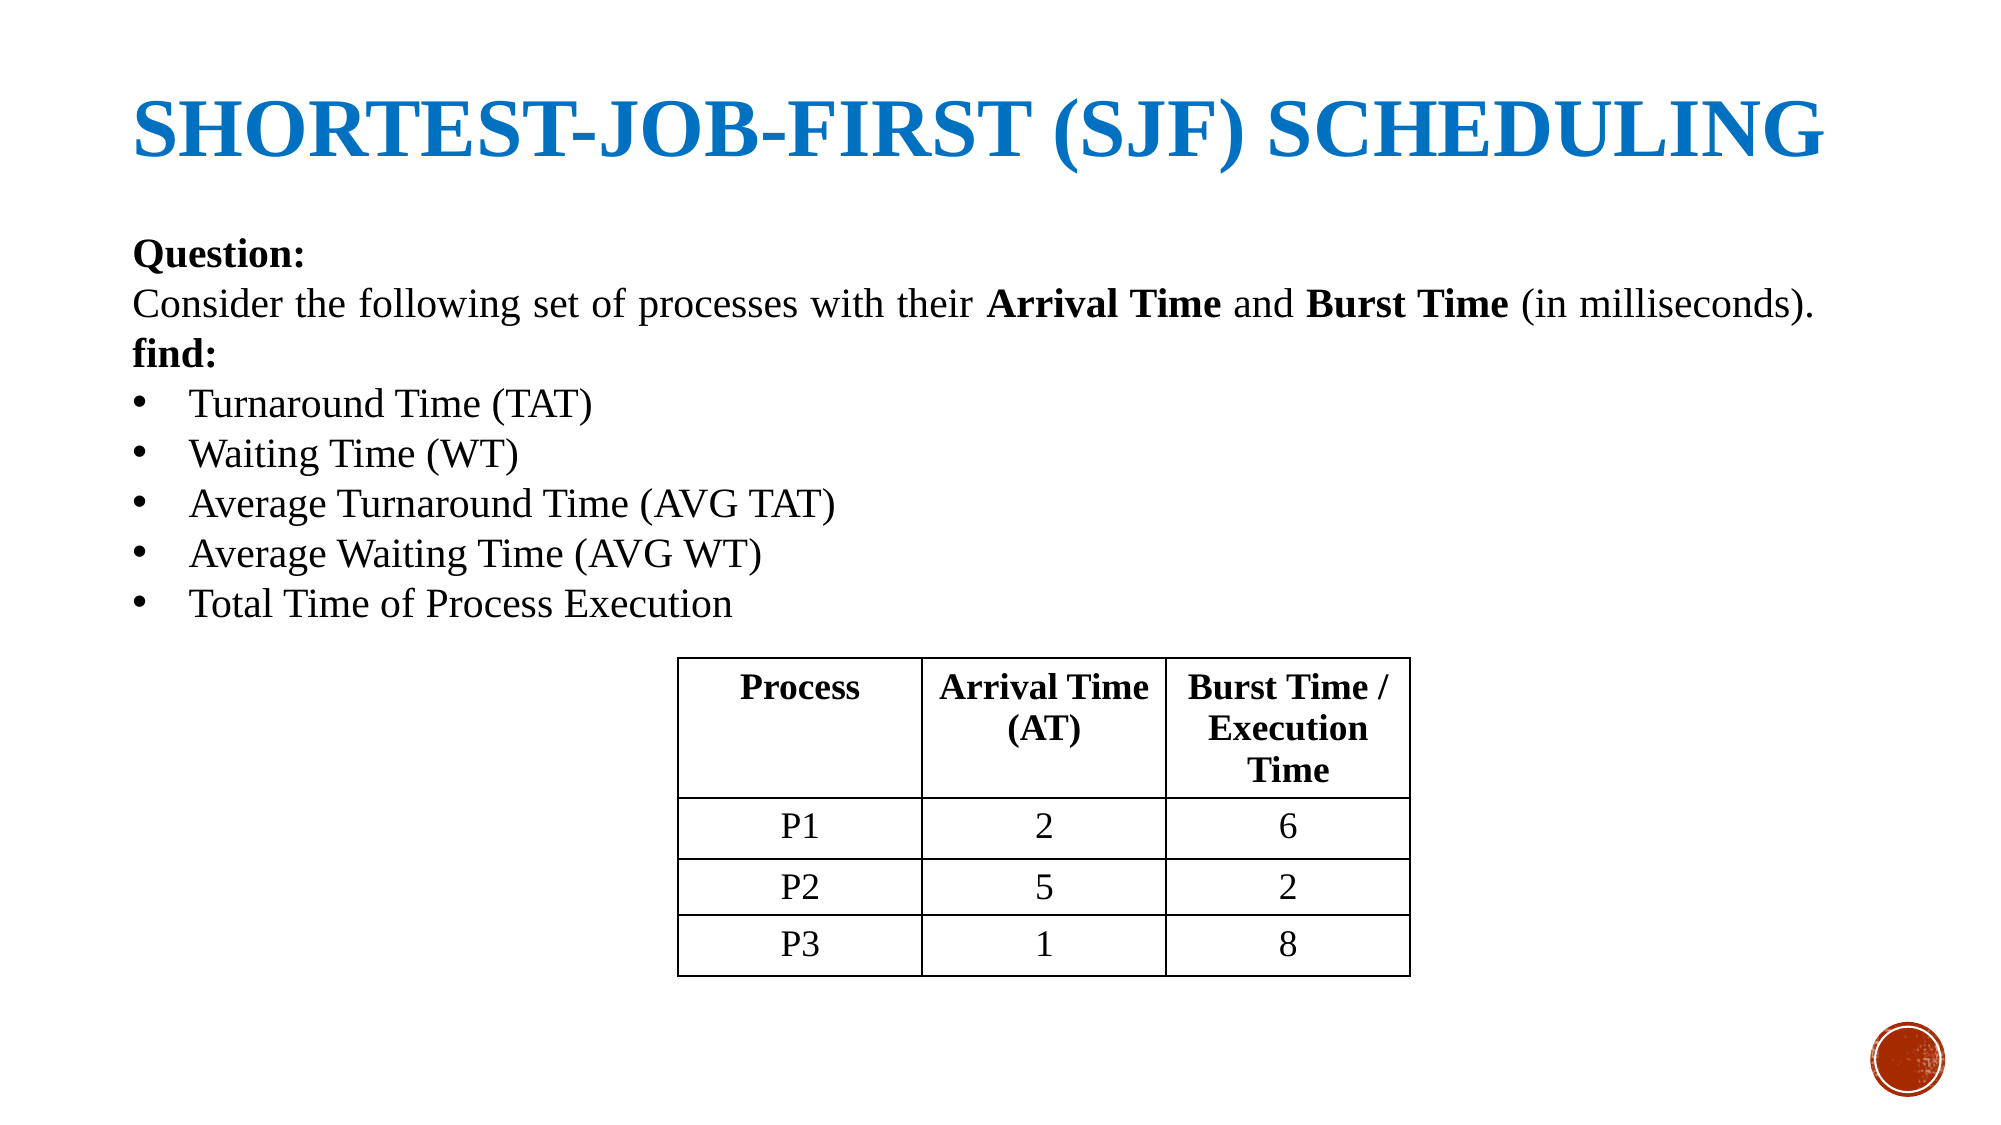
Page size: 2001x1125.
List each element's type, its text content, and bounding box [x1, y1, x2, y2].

text_box Question: Consider the following set of processes with their Arrival Time and Burst Time (in milliseconds). find: Turnaround Time (TAT) Waiting Time (WT) Average Turnaround Time (AVG TAT) Average Waiting Time (AVG WT) Total Time of Process Execution [117, 218, 1830, 634]
table_header Process [679, 659, 921, 797]
table_cell 6 [1167, 799, 1409, 858]
table_cell 5 [923, 860, 1165, 914]
table_cell P3 [679, 916, 921, 975]
table_cell 1 [923, 916, 1165, 975]
table_cell P2 [679, 860, 921, 914]
table_cell 2 [923, 799, 1165, 858]
table_cell 8 [1167, 916, 1409, 975]
table_cell 2 [1167, 860, 1409, 914]
table_header Arrival Time (AT) [923, 659, 1165, 797]
text_box Shortest-job-first (sjf) Scheduling [117, 60, 1917, 199]
table_header Burst Time / Execution Time [1167, 659, 1409, 797]
table_cell P1 [679, 799, 921, 858]
